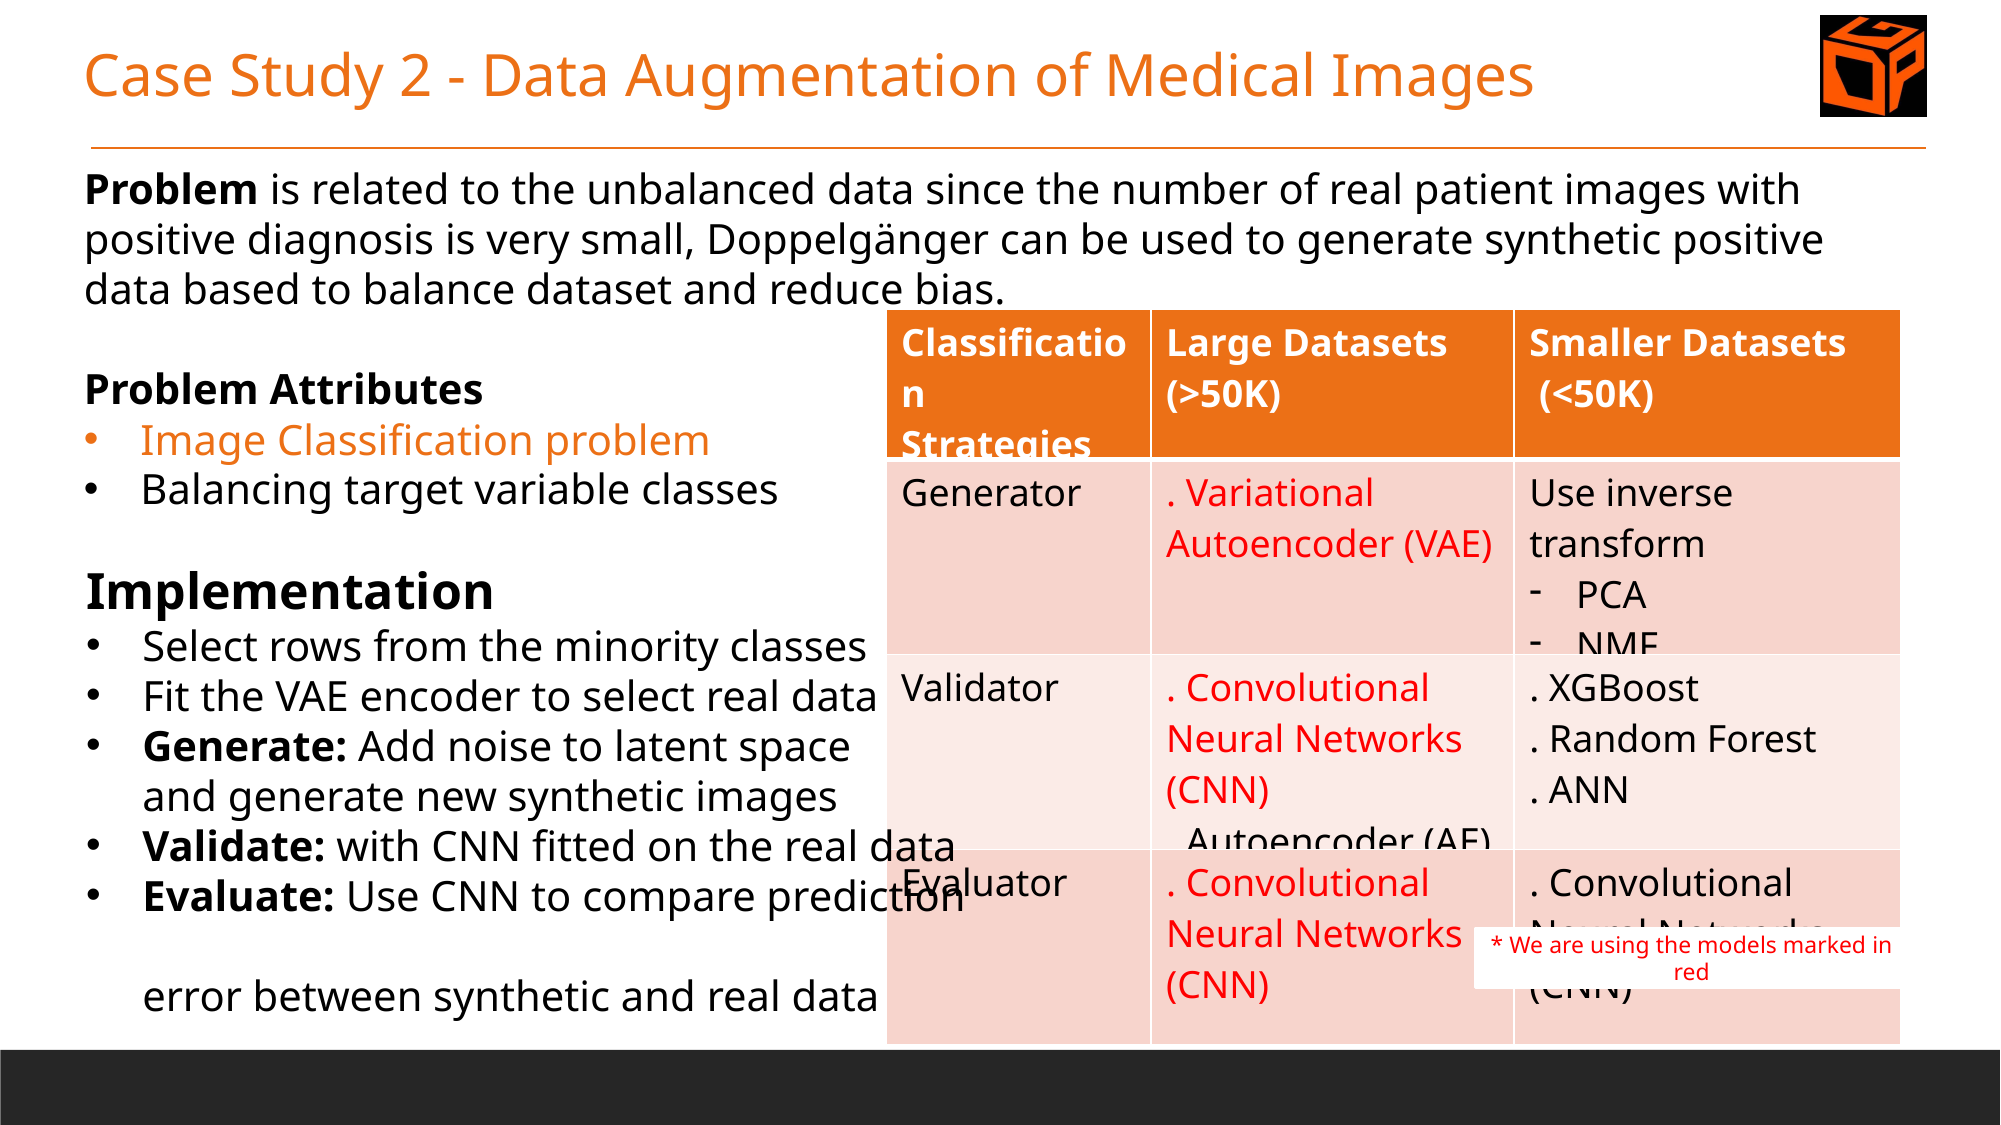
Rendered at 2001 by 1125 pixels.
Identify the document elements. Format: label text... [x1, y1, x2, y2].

table_cell Use inverse transform PCA NMF [1515, 462, 1900, 654]
text_box Case Study 2 - Data Augmentation of Medical Images [69, 31, 1817, 116]
table_cell . Variational Autoencoder (VAE) [1152, 462, 1513, 654]
picture [1819, 15, 1927, 118]
text_box * We are using the models marked in red [1474, 927, 1910, 989]
table_cell . Convolutional Neural Networks (CNN) [1152, 850, 1513, 1044]
table_cell . XGBoost . Random Forest . ANN [1515, 655, 1900, 849]
table_cell Evaluator [887, 850, 1150, 1044]
table_cell . Convolutional Neural Networks (CNN) [1515, 850, 1900, 927]
table_cell Validator [989, 655, 1150, 849]
table_cell Generator [887, 462, 1150, 654]
table_header Large Datasets (>50K) [1152, 310, 1513, 457]
table_cell . Convolutional Neural Networks (CNN) [1515, 989, 1900, 1044]
table_cell . Convolutional Neural Networks (CNN) . Autoencoder (AE) [1152, 655, 1513, 849]
text_box Problem is related to the unbalanced data since the number of real patient images with positive diagnosis is very small, Doppelgänger can be used to generate synthetic positive data based to balance dataset and reduce bias. Problem Attributes Image Classification problem Balancing target variable classes [69, 155, 1899, 521]
table_header Smaller Datasets (<50K) [1515, 310, 1900, 457]
table_header Classification Strategies [887, 310, 1150, 457]
text_box Implementation Select rows from the minority classes Fit the VAE encoder to select real data Generate: Add noise to latent space and generate new synthetic images Validate: with CNN fitted on the real data Evaluate: Use CNN to compare prediction error between synthetic and real data [71, 552, 989, 1028]
